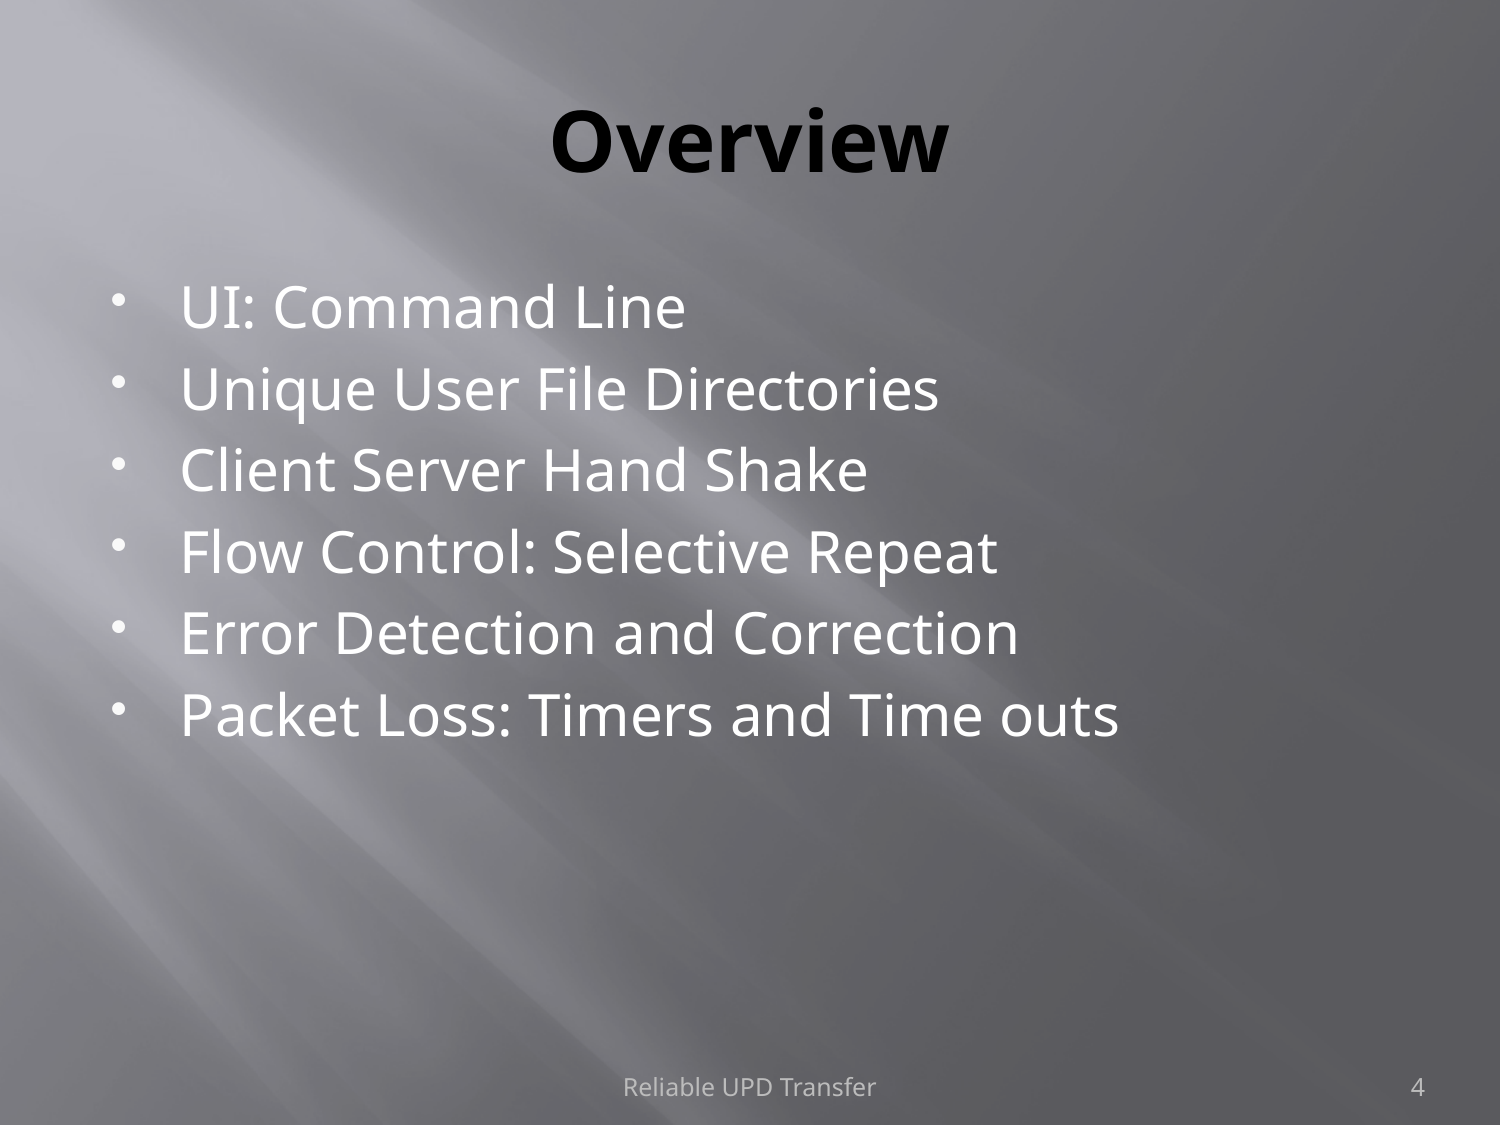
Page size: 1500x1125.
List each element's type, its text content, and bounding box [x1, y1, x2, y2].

footer Reliable UPD Transfer [512, 1052, 988, 1113]
slide_number 4 [1299, 1052, 1425, 1113]
title Overview [75, 45, 1425, 233]
list UI: Command Line Unique User File Directories Client Server Hand Shake Flow Control: Selective Repeat Error Detection and Correction Packet Loss: Timers and Time outs [75, 262, 1425, 1035]
